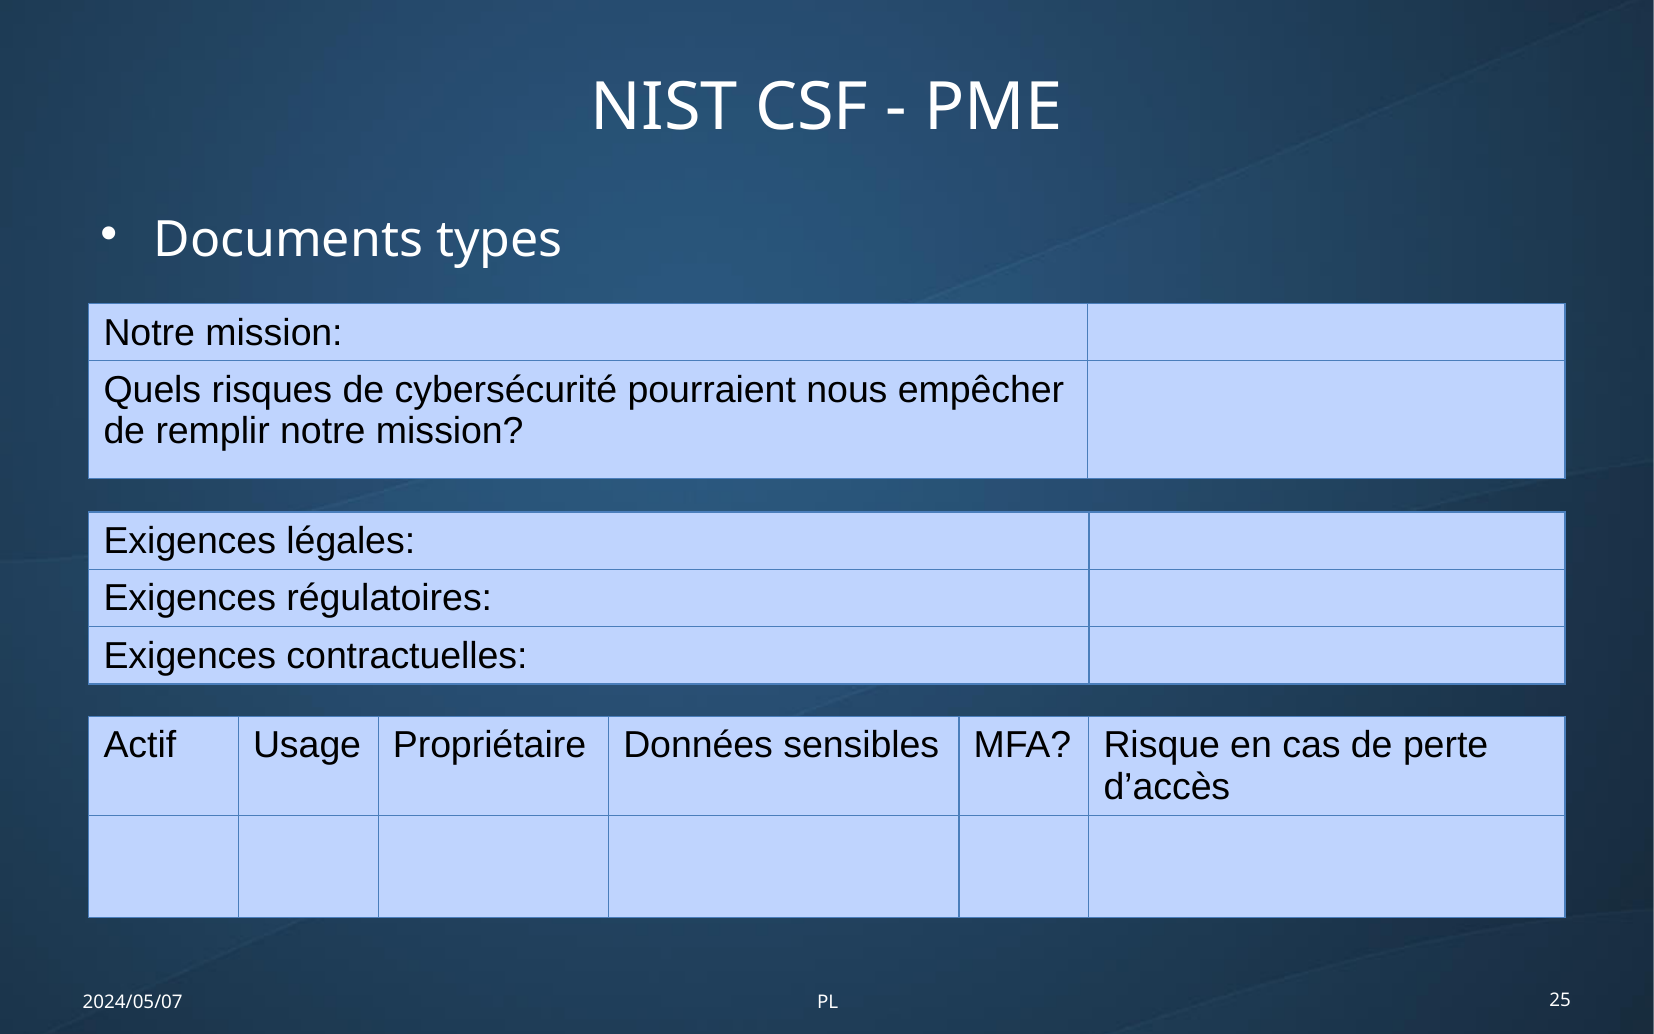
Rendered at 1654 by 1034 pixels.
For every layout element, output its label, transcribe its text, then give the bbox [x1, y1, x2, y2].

text_box Documents types [82, 206, 1571, 945]
slide_number 25 [1185, 974, 1571, 1013]
table_header [1088, 304, 1564, 360]
table_header Actif [89, 717, 238, 815]
table_cell [1089, 816, 1564, 917]
table_cell Exigences contractuelles: [89, 627, 1088, 683]
table_header Risque en cas de perte d’accès [1089, 717, 1564, 815]
table_cell [1090, 570, 1564, 626]
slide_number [82, 974, 468, 1013]
table_cell [960, 816, 1088, 917]
text_box NIST CSF - PME [82, 29, 1571, 178]
table_header Usage [239, 717, 378, 815]
table_cell Quels risques de cybersécurité pourraient nous empêcher de remplir notre mission? [89, 361, 1087, 478]
table_header Données sensibles [609, 717, 958, 815]
table_header MFA? [960, 717, 1088, 815]
table_cell [1090, 627, 1564, 683]
table_cell [1088, 361, 1564, 478]
table_header Propriétaire [379, 717, 608, 815]
table_header [1090, 513, 1564, 569]
table_cell [89, 816, 238, 917]
table_header Notre mission: [89, 304, 1087, 360]
table_cell Exigences régulatoires: [89, 570, 1088, 626]
table_cell [379, 816, 608, 917]
table_header Exigences légales: [89, 513, 1088, 569]
table_cell [239, 816, 378, 917]
picture [0, 0, 1654, 1034]
table_cell [609, 816, 958, 917]
footer PL [565, 974, 1090, 1013]
